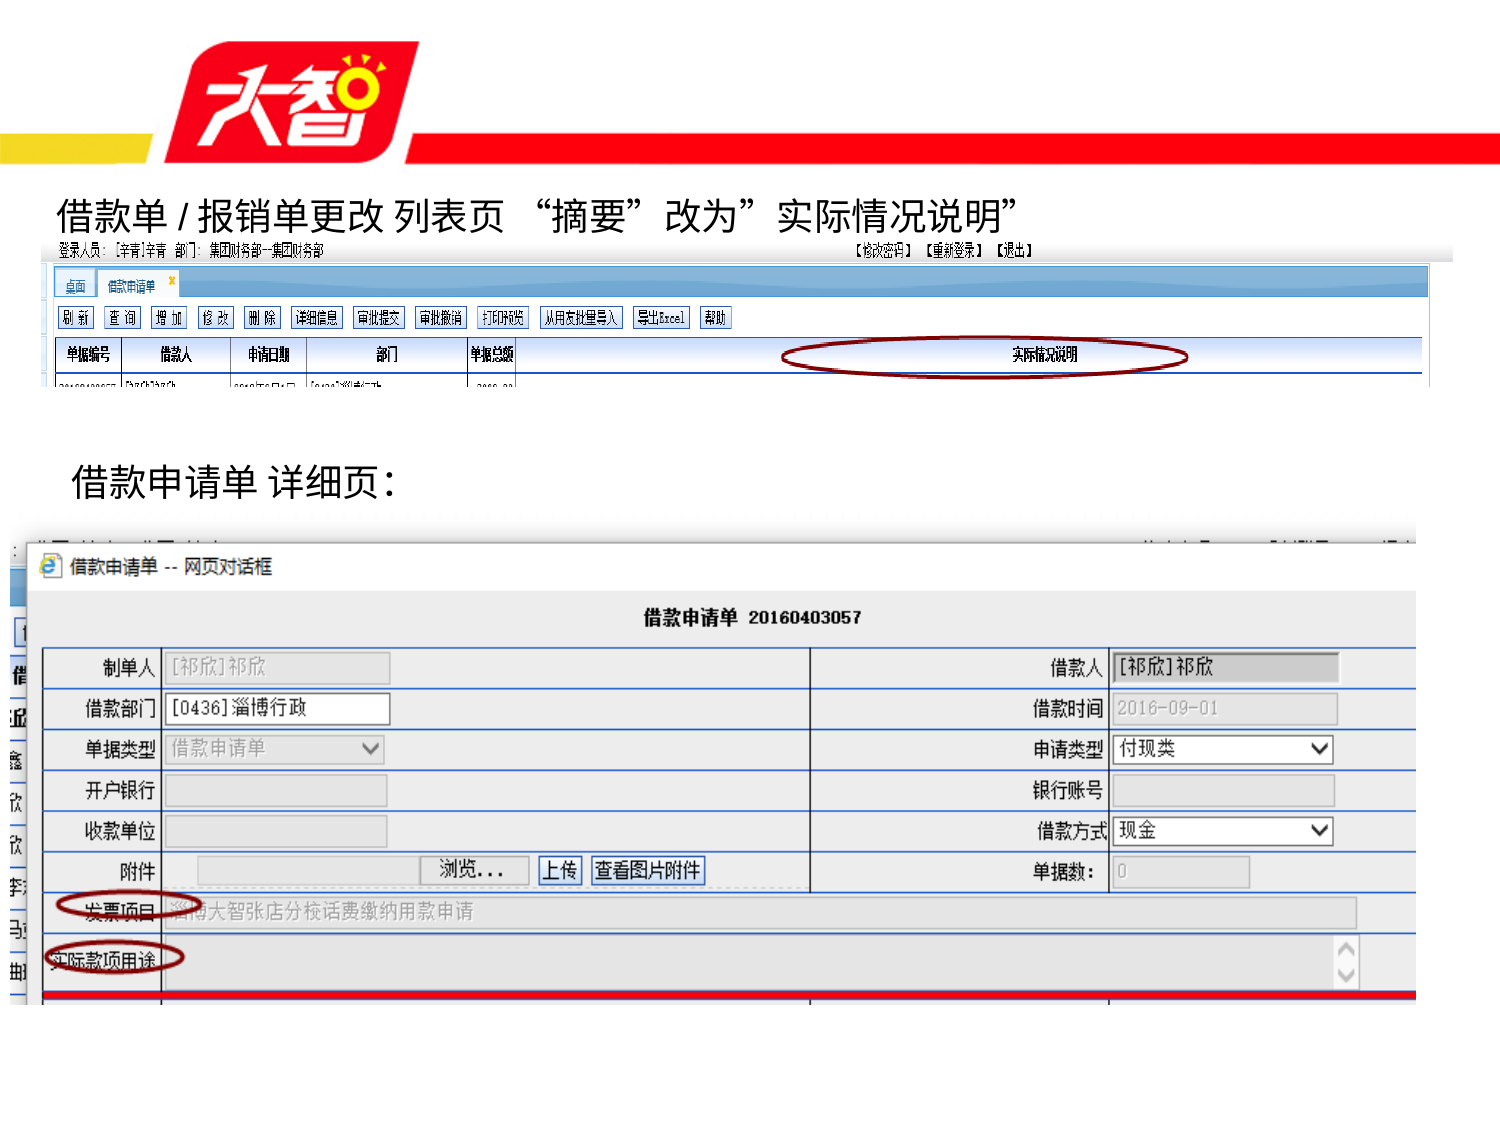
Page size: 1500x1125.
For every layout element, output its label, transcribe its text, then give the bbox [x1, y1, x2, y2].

text_box 借款申请单 详细页： [56, 451, 433, 510]
text_box 借款单/报销单更改 列表页 “摘要”改为”实际情况说明” [41, 185, 1384, 235]
picture [0, 0, 1500, 1125]
